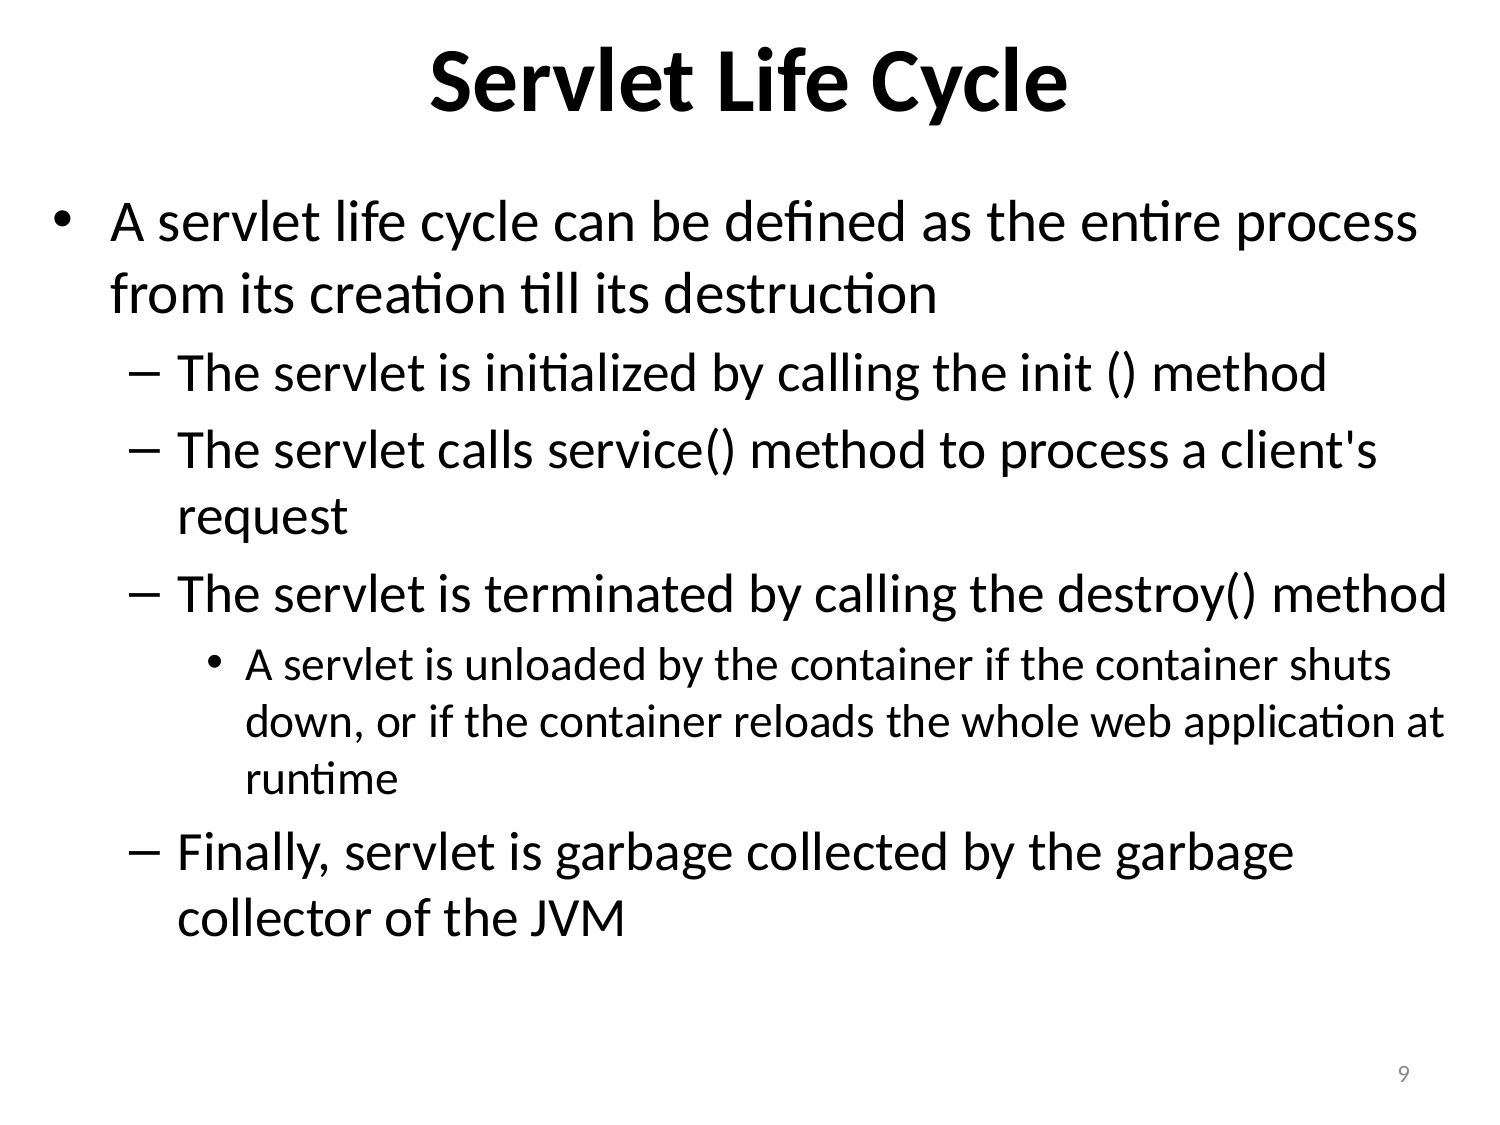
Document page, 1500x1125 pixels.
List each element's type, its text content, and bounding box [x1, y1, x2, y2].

list A servlet life cycle can be defined as the entire process from its creation till its destruction The servlet is initialized by calling the init () method The servlet calls service() method to process a client's request The servlet is terminated by calling the destroy() method A servlet is unloaded by the container if the container shuts down, or if the container reloads the whole web application at runtime Finally, servlet is garbage collected by the garbage collector of the JVM [37, 174, 1475, 988]
slide_number 9 [1074, 1042, 1425, 1103]
title Servlet Life Cycle [75, 0, 1425, 150]
